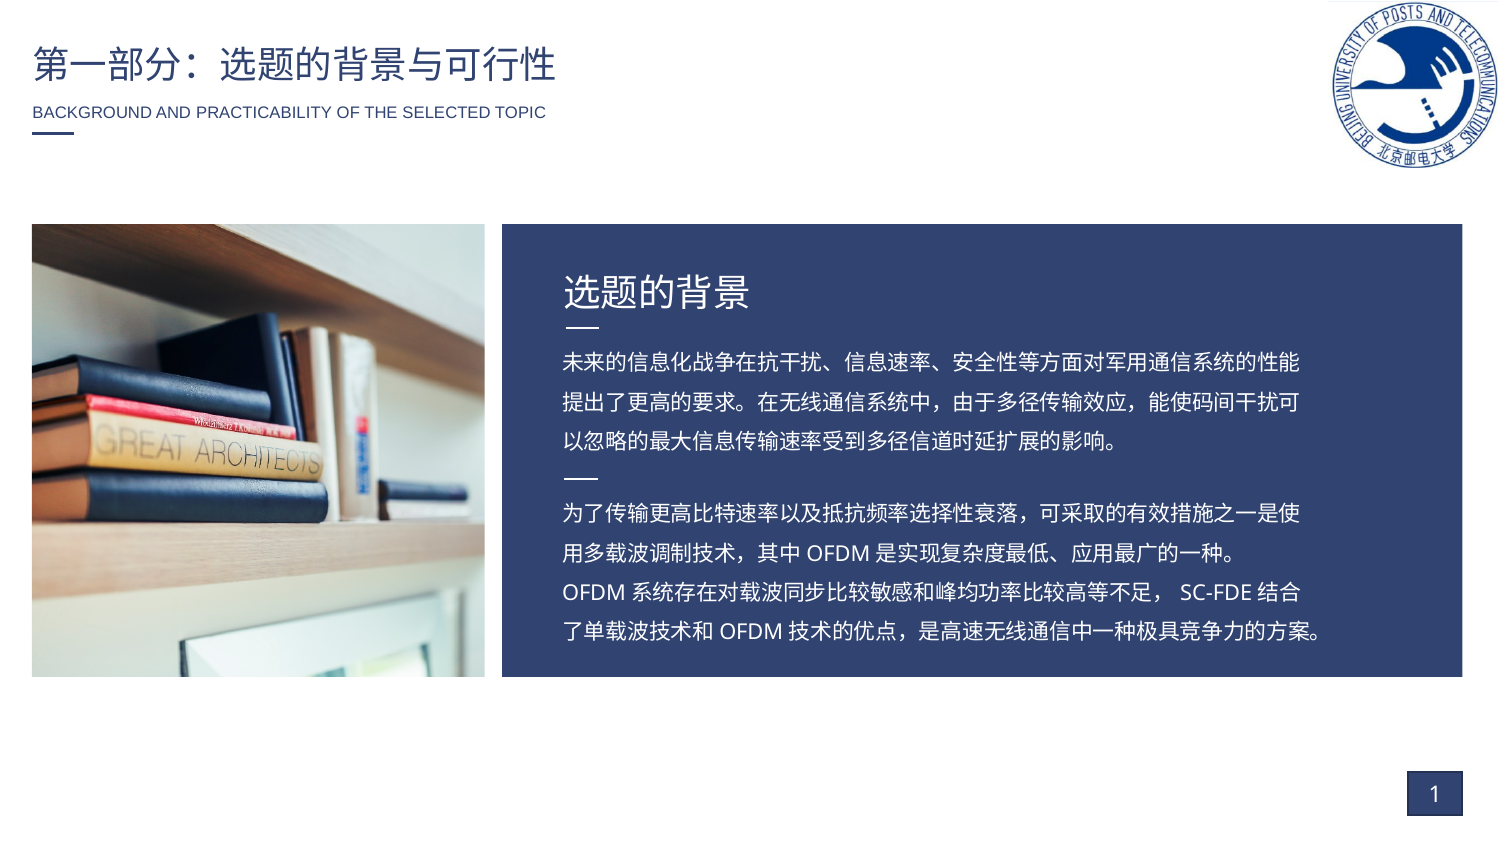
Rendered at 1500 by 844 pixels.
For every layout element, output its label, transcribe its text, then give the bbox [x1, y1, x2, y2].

text_box 第一部分：选题的背景与可行性 [17, 33, 573, 94]
text_box BACKGROUND AND PRACTICABILITY OF THE SELECTED TOPIC [18, 94, 562, 129]
text_box 选题的背景 [548, 261, 766, 321]
text_box 1 [1407, 771, 1463, 816]
picture [1327, 1, 1498, 168]
text_box 未来的信息化战争在抗干扰、信息速率、安全性等方面对军用通信系统的性能提出了更高的要求。在无线通信系统中，由于多径传输效应，能使码间干扰可以忽略的最大信息传输速率受到多径信道时延扩展的影响。 [547, 328, 1328, 461]
text_box [501, 223, 1463, 678]
text_box 为了传输更高比特速率以及抵抗频率选择性衰落，可采取的有效措施之一是使用多载波调制技术，其中OFDM是实现复杂度最低、应用最广的一种。 OFDM系统存在对载波同步比较敏感和峰均功率比较高等不足，SC-FDE结合了单载波技术和OFDM技术的优点，是高速无线通信中一种极具竞争力的方案。 [547, 479, 1328, 652]
picture [31, 224, 485, 677]
